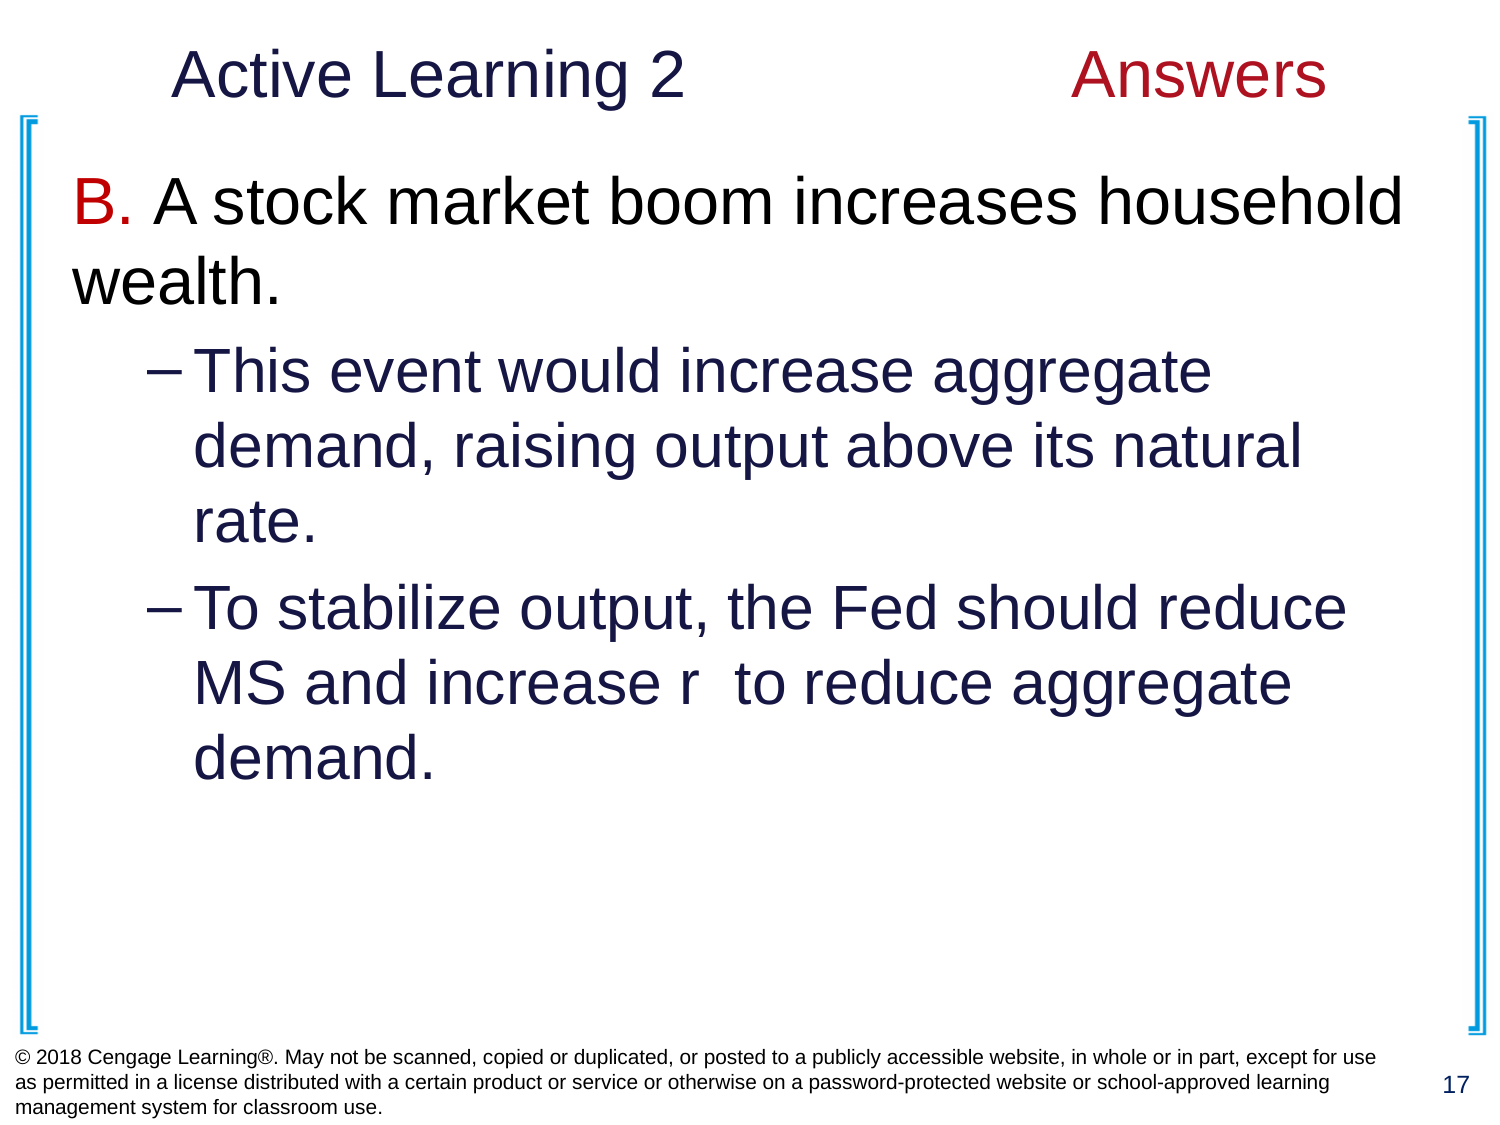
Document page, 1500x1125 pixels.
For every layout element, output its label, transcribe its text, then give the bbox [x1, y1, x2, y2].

title Active Learning 2 Answers [24, 16, 1475, 125]
list B. A stock market boom increases household wealth. This event would increase aggregate demand, raising output above its natural rate. To stabilize output, the Fed should reduce MS and increase r to reduce aggregate demand. [56, 149, 1455, 1058]
footer © 2018 Cengage Learning®. May not be scanned, copied or duplicated, or posted to a publicly accessible website, in whole or in part, except for use as permitted in a license distributed with a certain product or service or otherwise on a password-protected website or school-approved learning management system for classroom use. [0, 1037, 1412, 1125]
picture [13, 113, 43, 1037]
picture [1463, 113, 1493, 1037]
slide_number 17 [1412, 1060, 1500, 1125]
